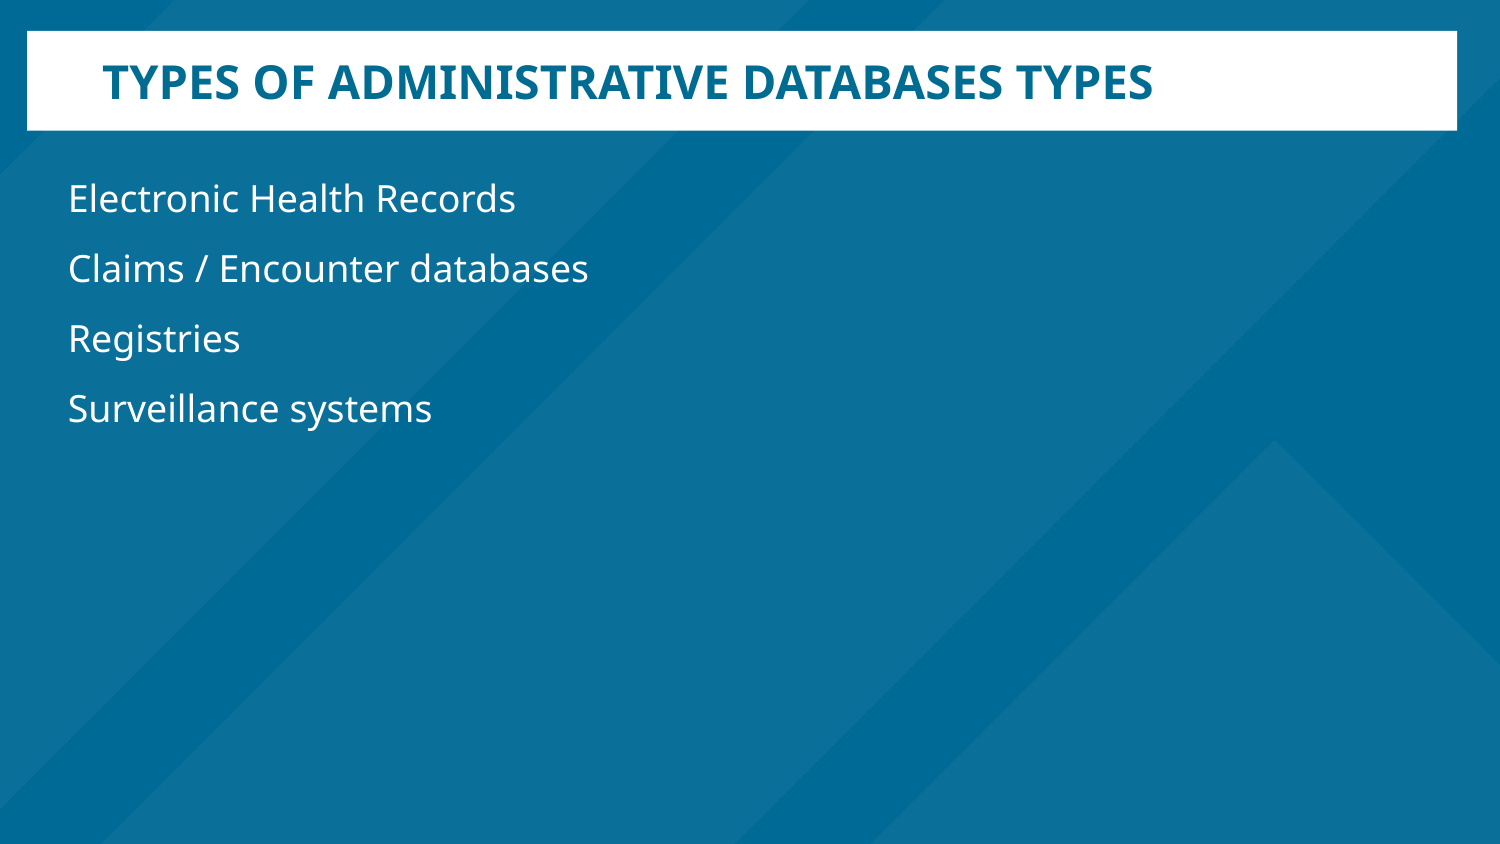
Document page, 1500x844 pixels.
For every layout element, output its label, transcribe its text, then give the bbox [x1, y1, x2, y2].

title Types of Administrative databases types [27, 30, 1458, 131]
text_box Electronic Health Records Claims / Encounter databases Registries Surveillance systems [53, 167, 1398, 438]
